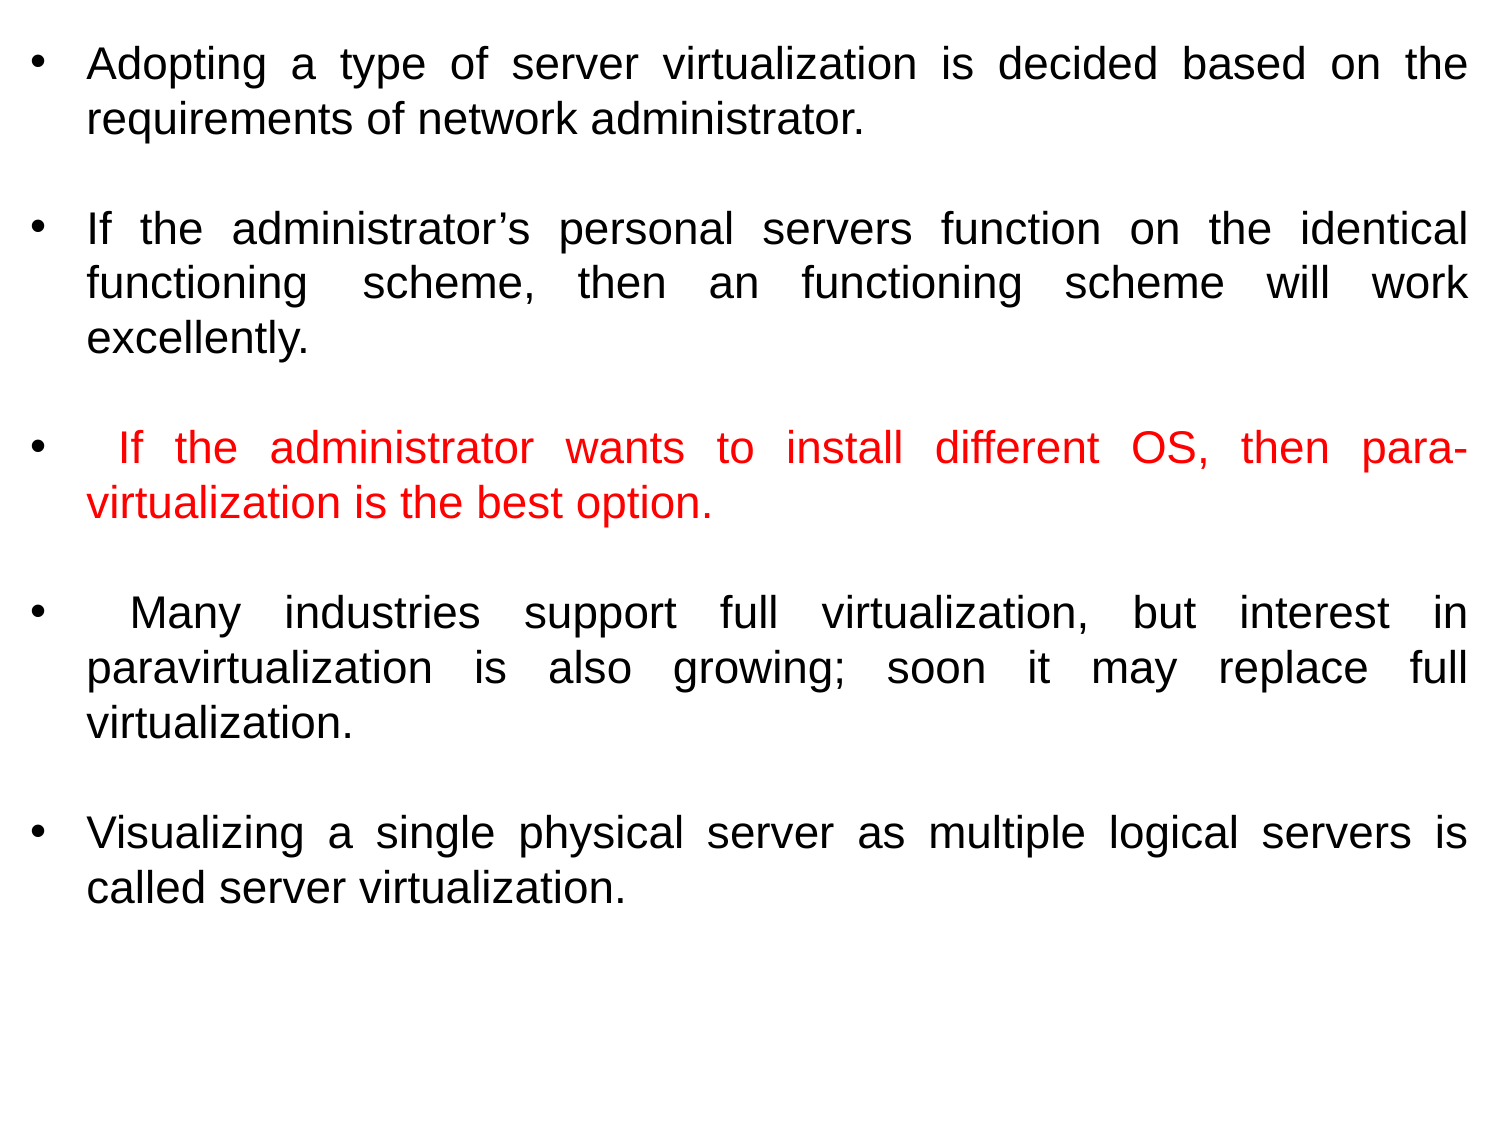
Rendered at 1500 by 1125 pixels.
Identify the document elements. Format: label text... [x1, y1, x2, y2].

text_box Adopting a type of server virtualization is decided based on the requirements of network administrator. If the administrator’s personal servers function on the identical functioning scheme, then an functioning scheme will work excellently. If the administrator wants to install different OS, then para-virtualization is the best option. Many industries support full virtualization, but interest in paravirtualization is also growing; soon it may replace full virtualization. Visualizing a single physical server as multiple logical servers is called server virtualization. [15, 25, 1485, 976]
